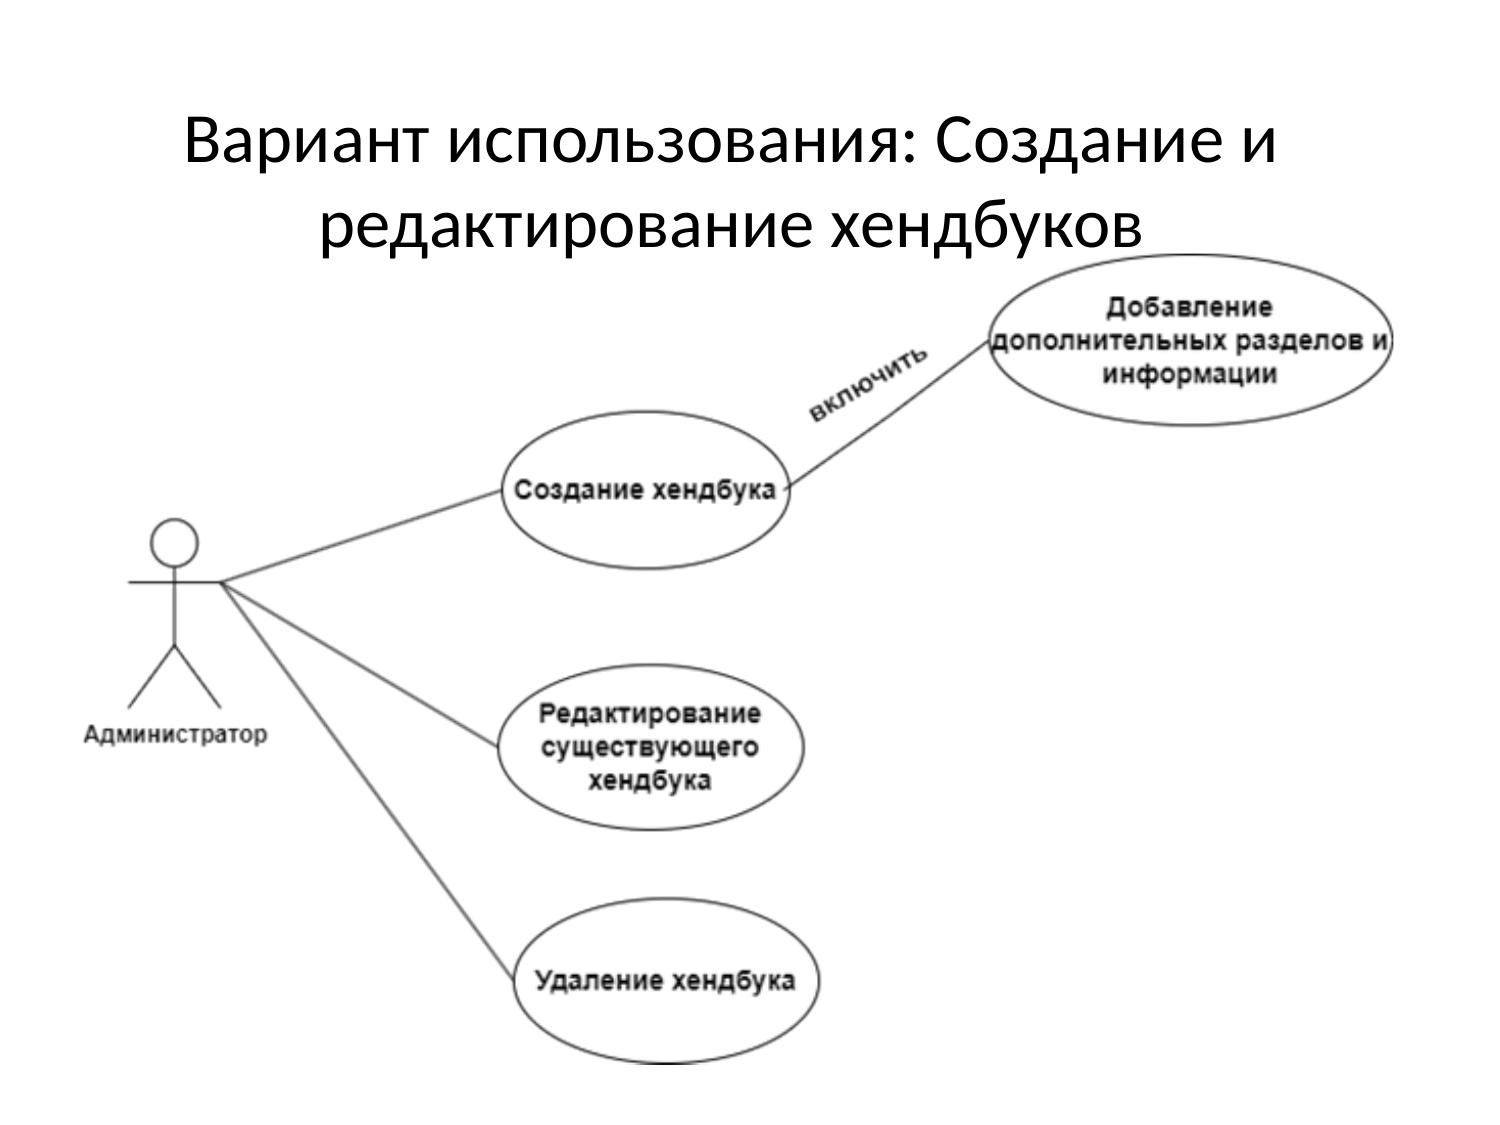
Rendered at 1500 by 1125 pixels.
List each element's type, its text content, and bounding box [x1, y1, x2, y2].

picture [82, 252, 1396, 1065]
title Вариант использования: Создание и редактирование хендбуков [56, 84, 1407, 272]
